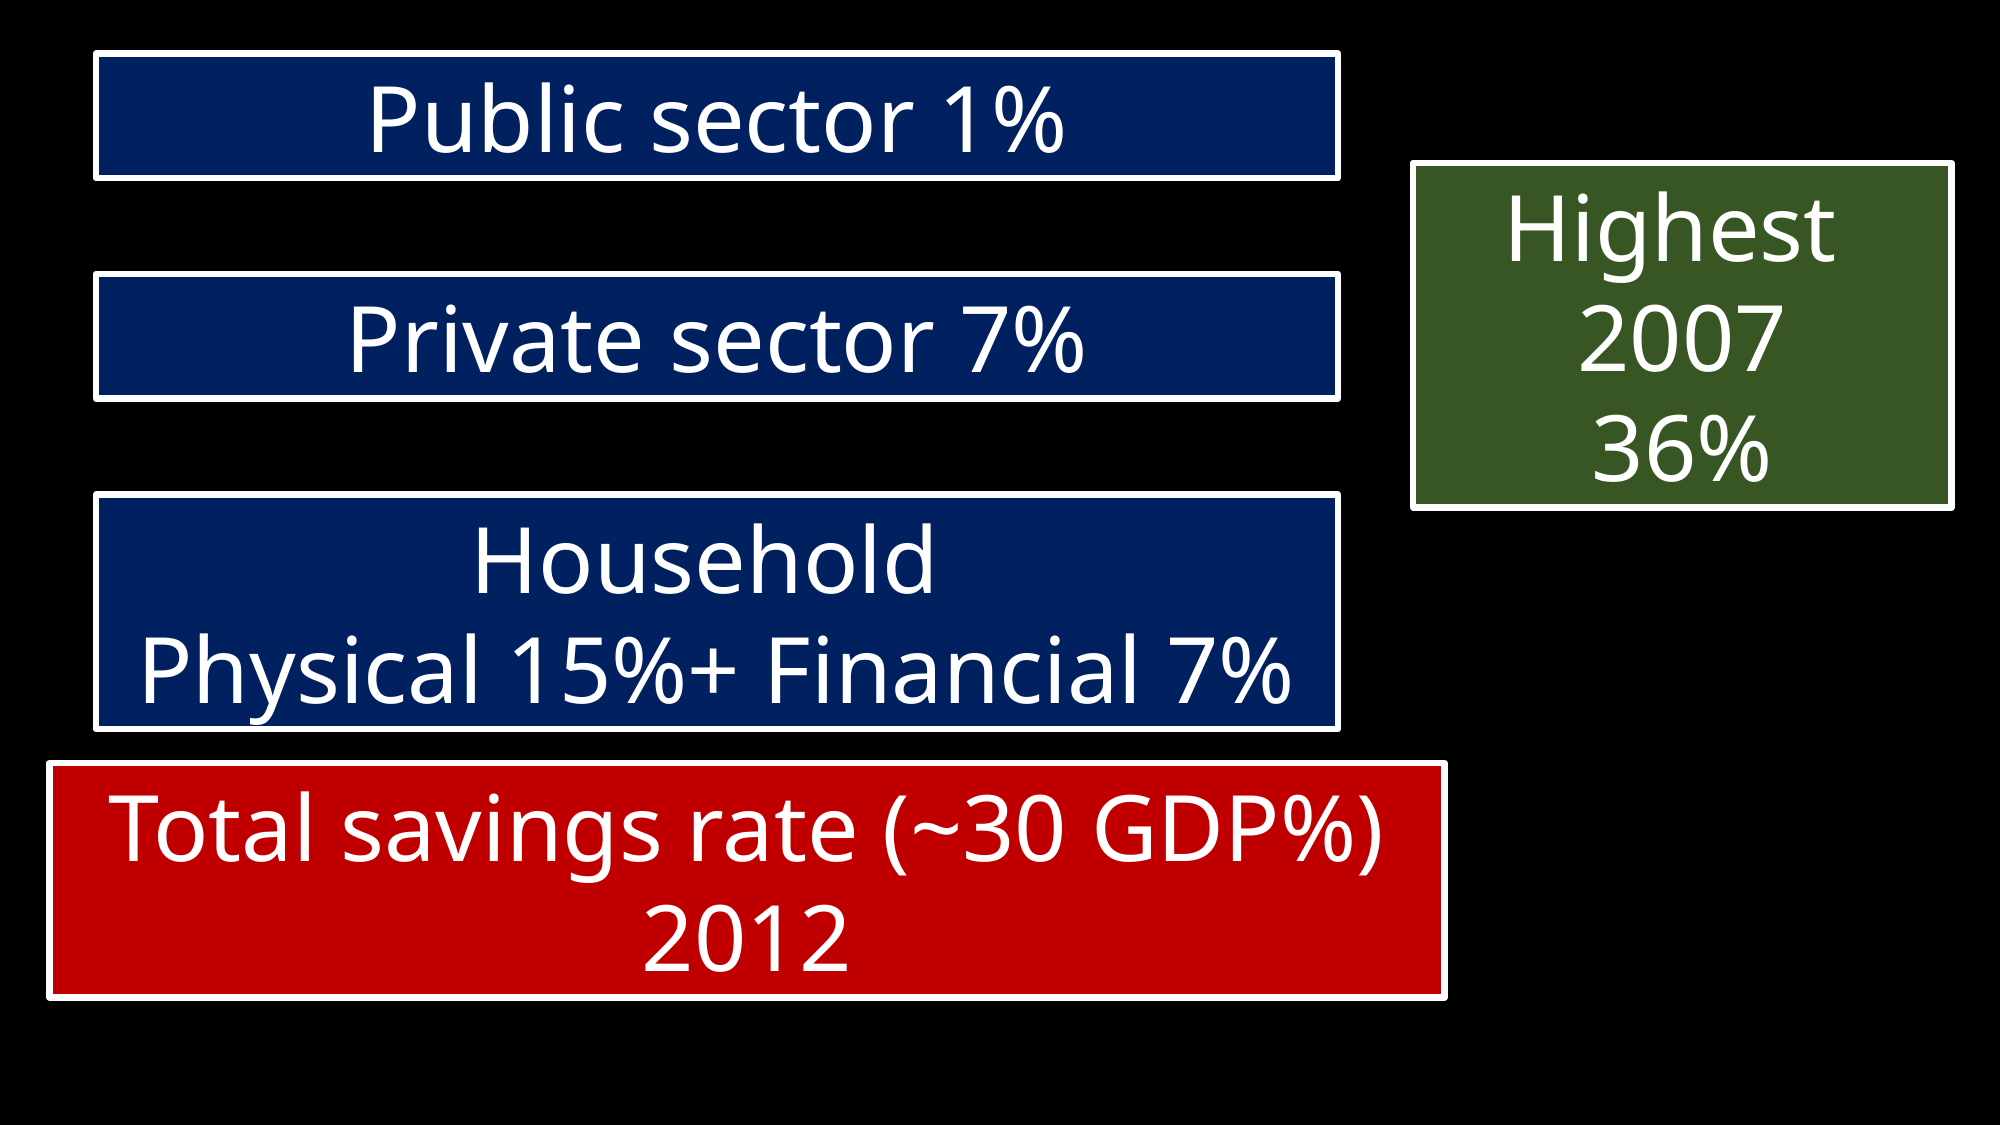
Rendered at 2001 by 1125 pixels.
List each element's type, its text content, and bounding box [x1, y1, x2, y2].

text_box Total savings rate (~30 GDP%) 2012 [46, 760, 1448, 1001]
text_box Private sector 7% [93, 271, 1341, 402]
text_box Public sector 1% [93, 50, 1341, 181]
text_box Household Physical 15%+ Financial 7% [93, 491, 1341, 732]
text_box Highest 2007 36% [1410, 160, 1955, 511]
